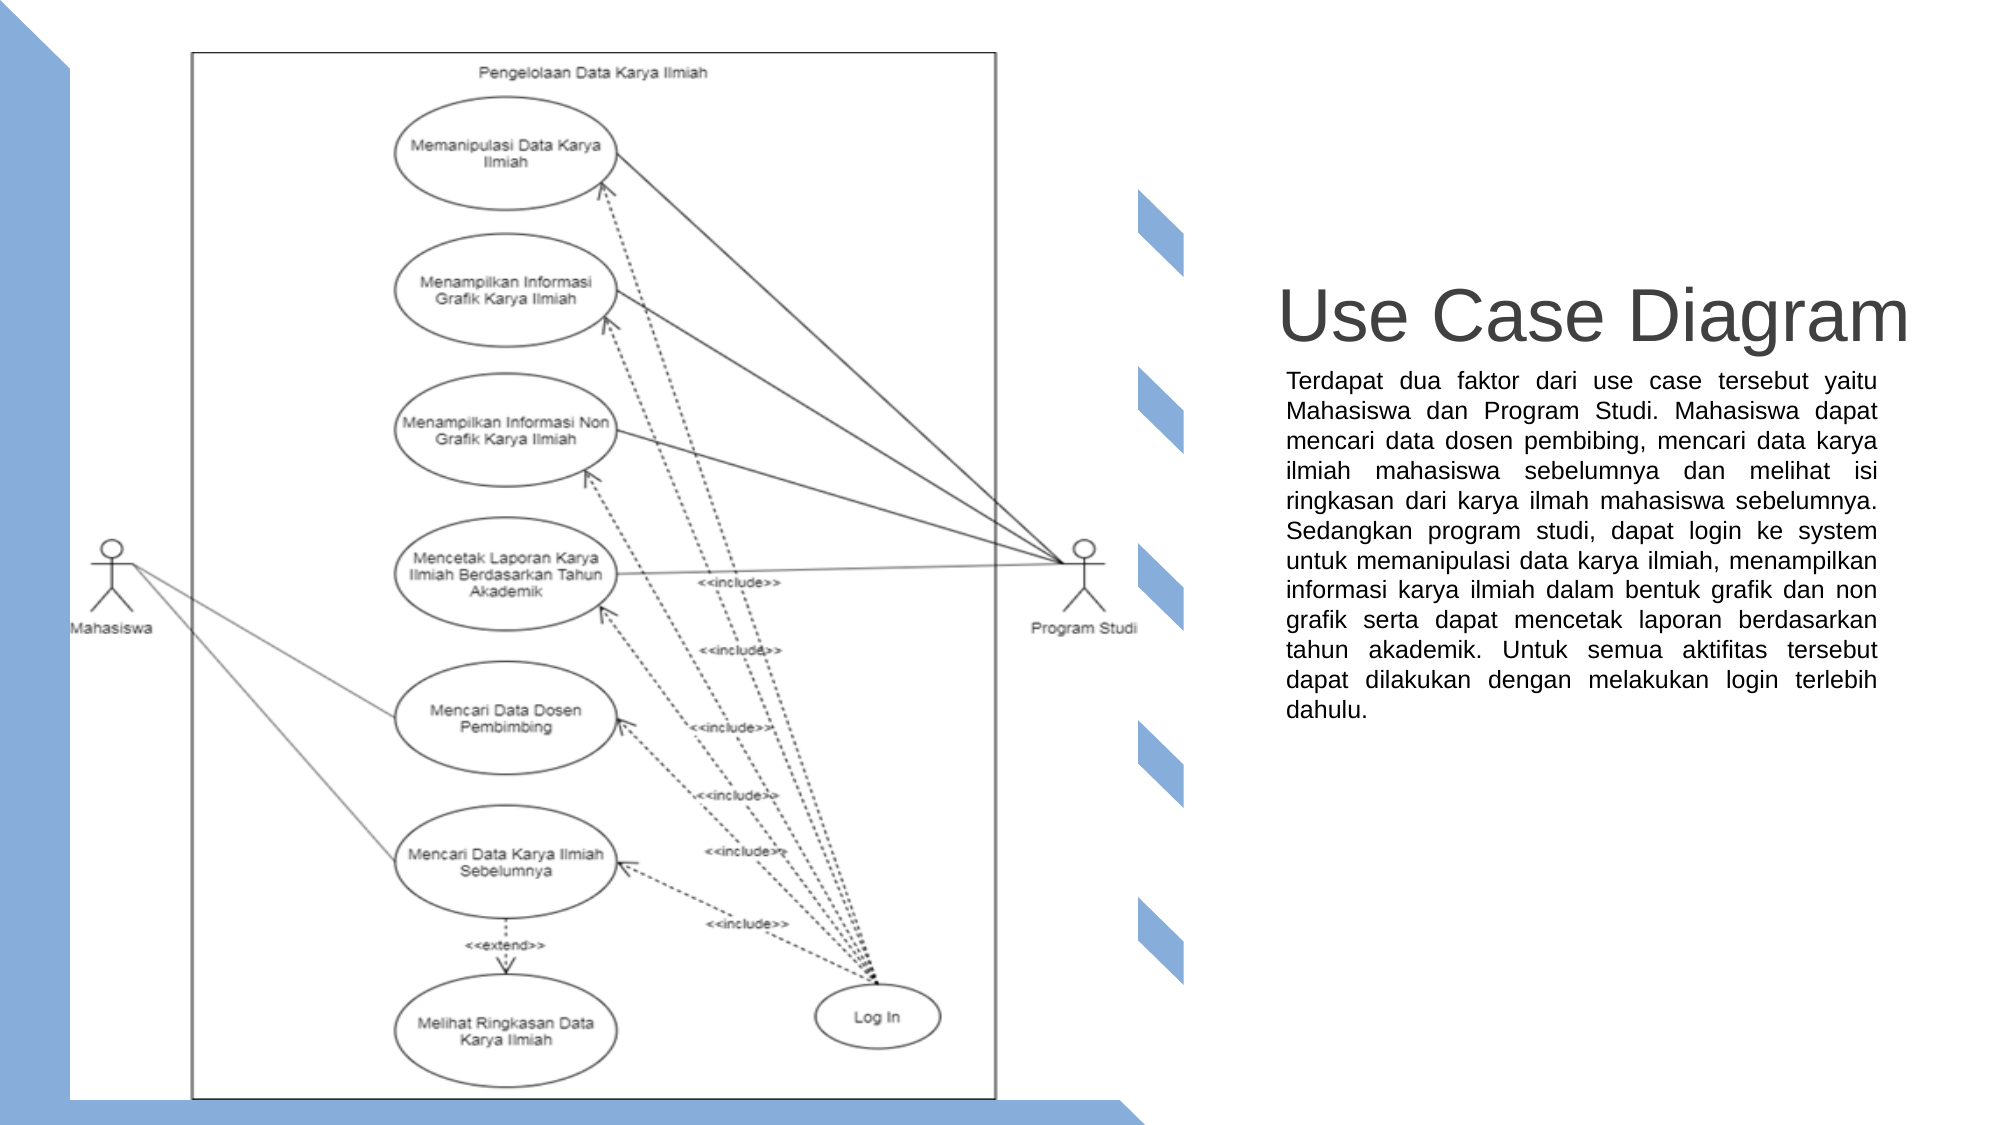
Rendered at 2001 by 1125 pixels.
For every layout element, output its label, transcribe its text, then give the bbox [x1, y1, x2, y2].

text_box [1138, 718, 1185, 811]
text_box [1138, 541, 1185, 634]
text_box [1138, 364, 1185, 457]
picture [70, 52, 1138, 1100]
text_box Use Case Diagram [1271, 266, 1930, 357]
text_box [1138, 187, 1185, 280]
text_box [1138, 895, 1185, 988]
text_box Terdapat dua faktor dari use case tersebut yaitu Mahasiswa dan Program Studi. Mahasiswa dapat mencari data dosen pembibing, mencari data karya ilmiah mahasiswa sebelumnya dan melihat isi ringkasan dari karya ilmah mahasiswa sebelumnya. Sedangkan program studi, dapat login ke system untuk memanipulasi data karya ilmiah, menampilkan informasi karya ilmiah dalam bentuk grafik dan non grafik serta dapat mencetak laporan berdasarkan tahun akademik. Untuk semua aktifitas tersebut dapat dilakukan dengan melakukan login terlebih dahulu. [1271, 357, 1894, 732]
